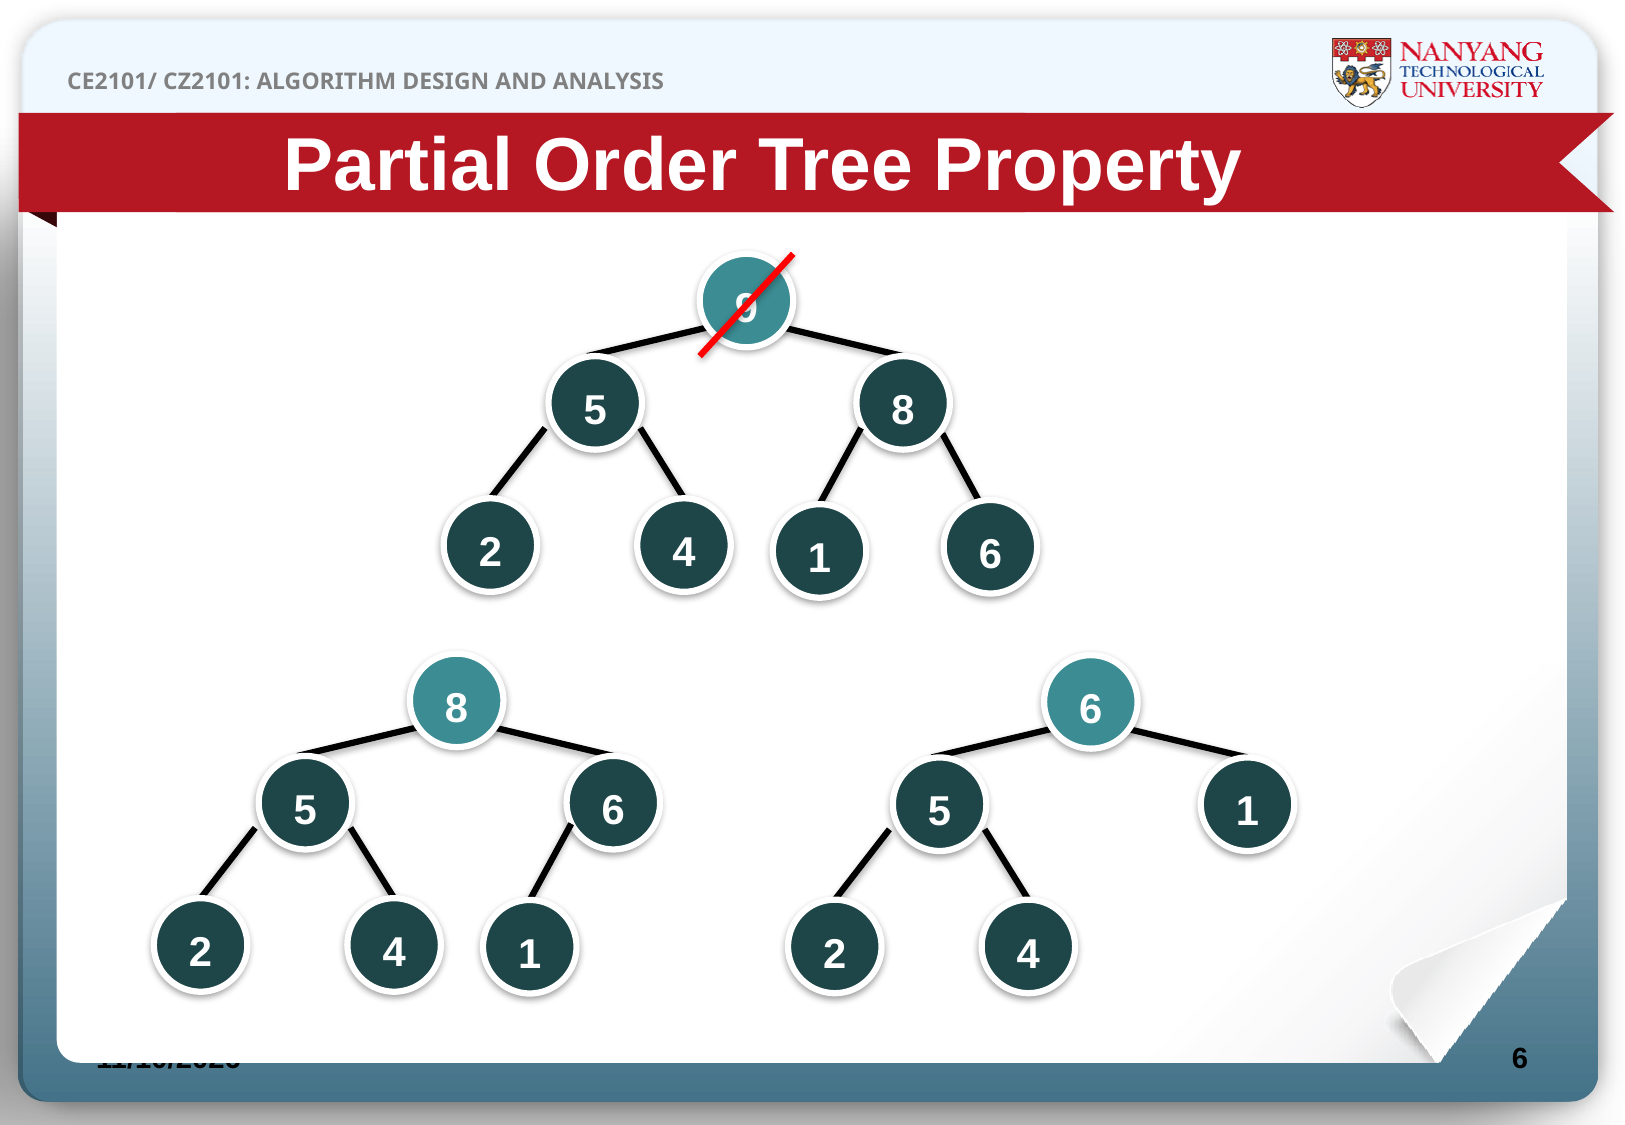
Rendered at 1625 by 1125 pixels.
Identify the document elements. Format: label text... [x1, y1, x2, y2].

text_box 8 [853, 353, 954, 453]
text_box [639, 427, 685, 499]
picture [0, 0, 1625, 1125]
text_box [586, 326, 694, 357]
text_box 6 [940, 496, 1041, 597]
text_box 1 [769, 501, 870, 601]
text_box 4 [634, 495, 734, 595]
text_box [699, 253, 794, 357]
list Partial Order Tree Property [60, 119, 1467, 201]
text_box 2 [440, 495, 541, 595]
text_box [798, 326, 904, 357]
text_box 5 [545, 355, 646, 453]
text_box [942, 433, 985, 511]
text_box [490, 427, 546, 499]
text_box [153, 653, 661, 994]
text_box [819, 427, 862, 505]
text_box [787, 654, 1295, 994]
